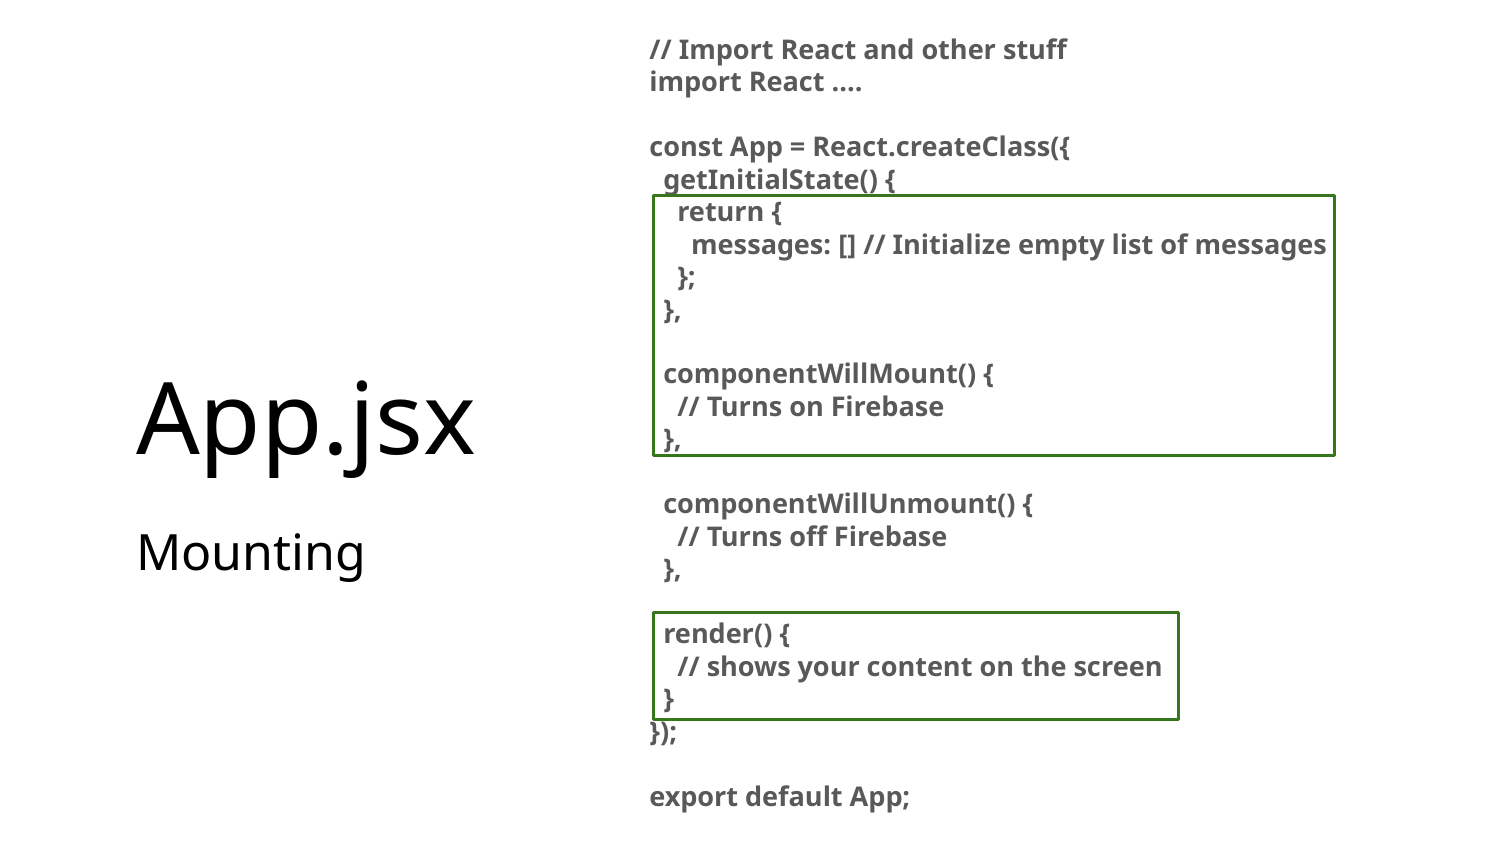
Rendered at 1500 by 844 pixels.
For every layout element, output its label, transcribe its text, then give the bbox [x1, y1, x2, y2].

text_box [653, 195, 1335, 456]
list // Import React and other stuff import React .... const App = React.createClass({ getInitialState() { return { messages: [] // Initialize empty list of messages }; }, componentWillMount() { // Turns on Firebase }, componentWillUnmount() { // Turns off Firebase }, render() { // shows your content on the screen } }); export default App; [634, 7, 1372, 836]
text_box [653, 612, 1179, 720]
text_box App.jsx [121, 339, 511, 505]
text_box Mounting [121, 505, 595, 595]
